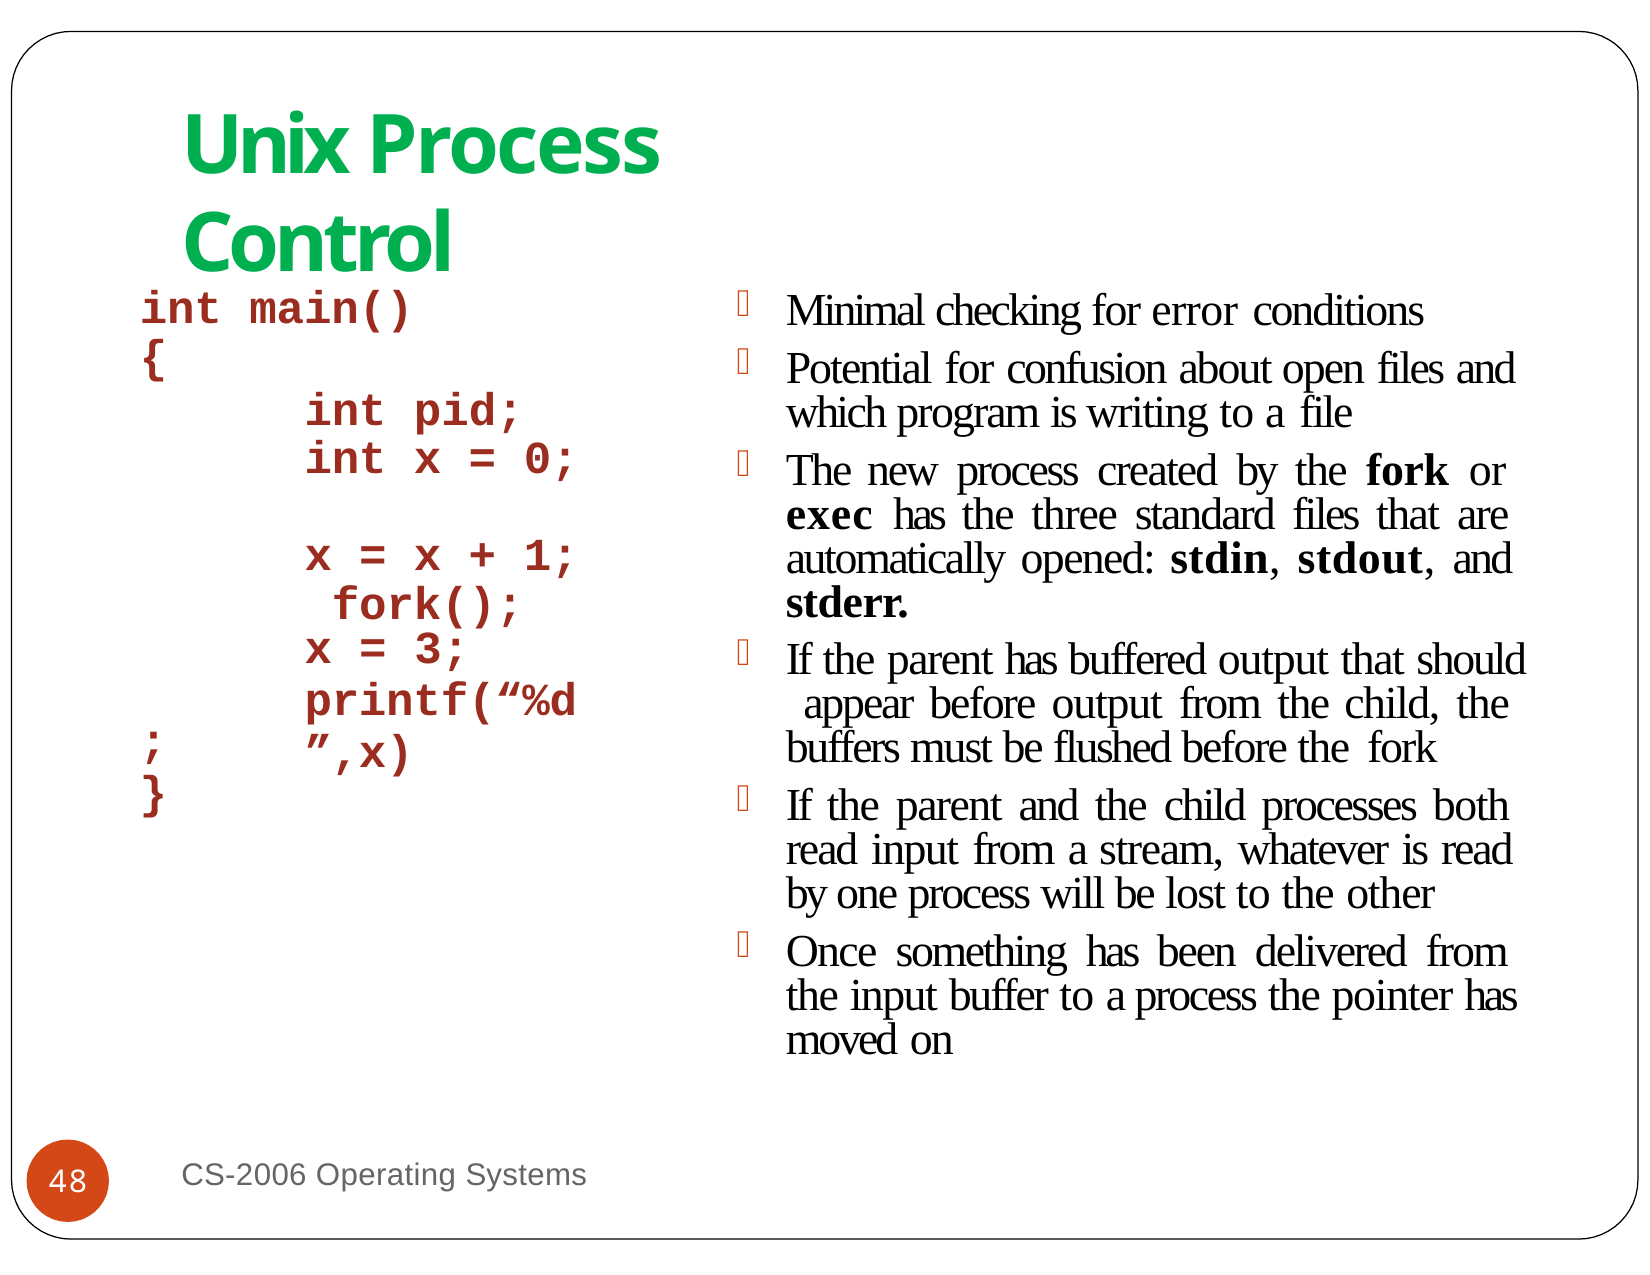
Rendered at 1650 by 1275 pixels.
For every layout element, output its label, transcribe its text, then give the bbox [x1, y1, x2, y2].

text_box CS-2006 Operating Systems [179, 1151, 590, 1192]
text_box x = x + 1; fork(); x = 3; printf(“%d”,x) [302, 522, 692, 777]
text_box [26, 1139, 109, 1222]
text_box Minimal checking for error conditions Potential for confusion about open files and which program is writing to a file The new process created by the fork or exec has the three standard files that are automatically opened: stdin, stdout, and stderr. If the parent has buffered output that should appear before output from the child, the buffers must be flushed before the fork If the parent and the child processes both read input from a stream, whatever is read by one process will be lost to the other Once something has been delivered from the input buffer to a process the pointer has moved on [734, 275, 1526, 1064]
title Unix Process Control [179, 88, 896, 304]
text_box int main() { int pid; int x = 0; [137, 279, 582, 483]
text_box 48 [46, 1158, 89, 1199]
text_box ; } [137, 711, 170, 818]
